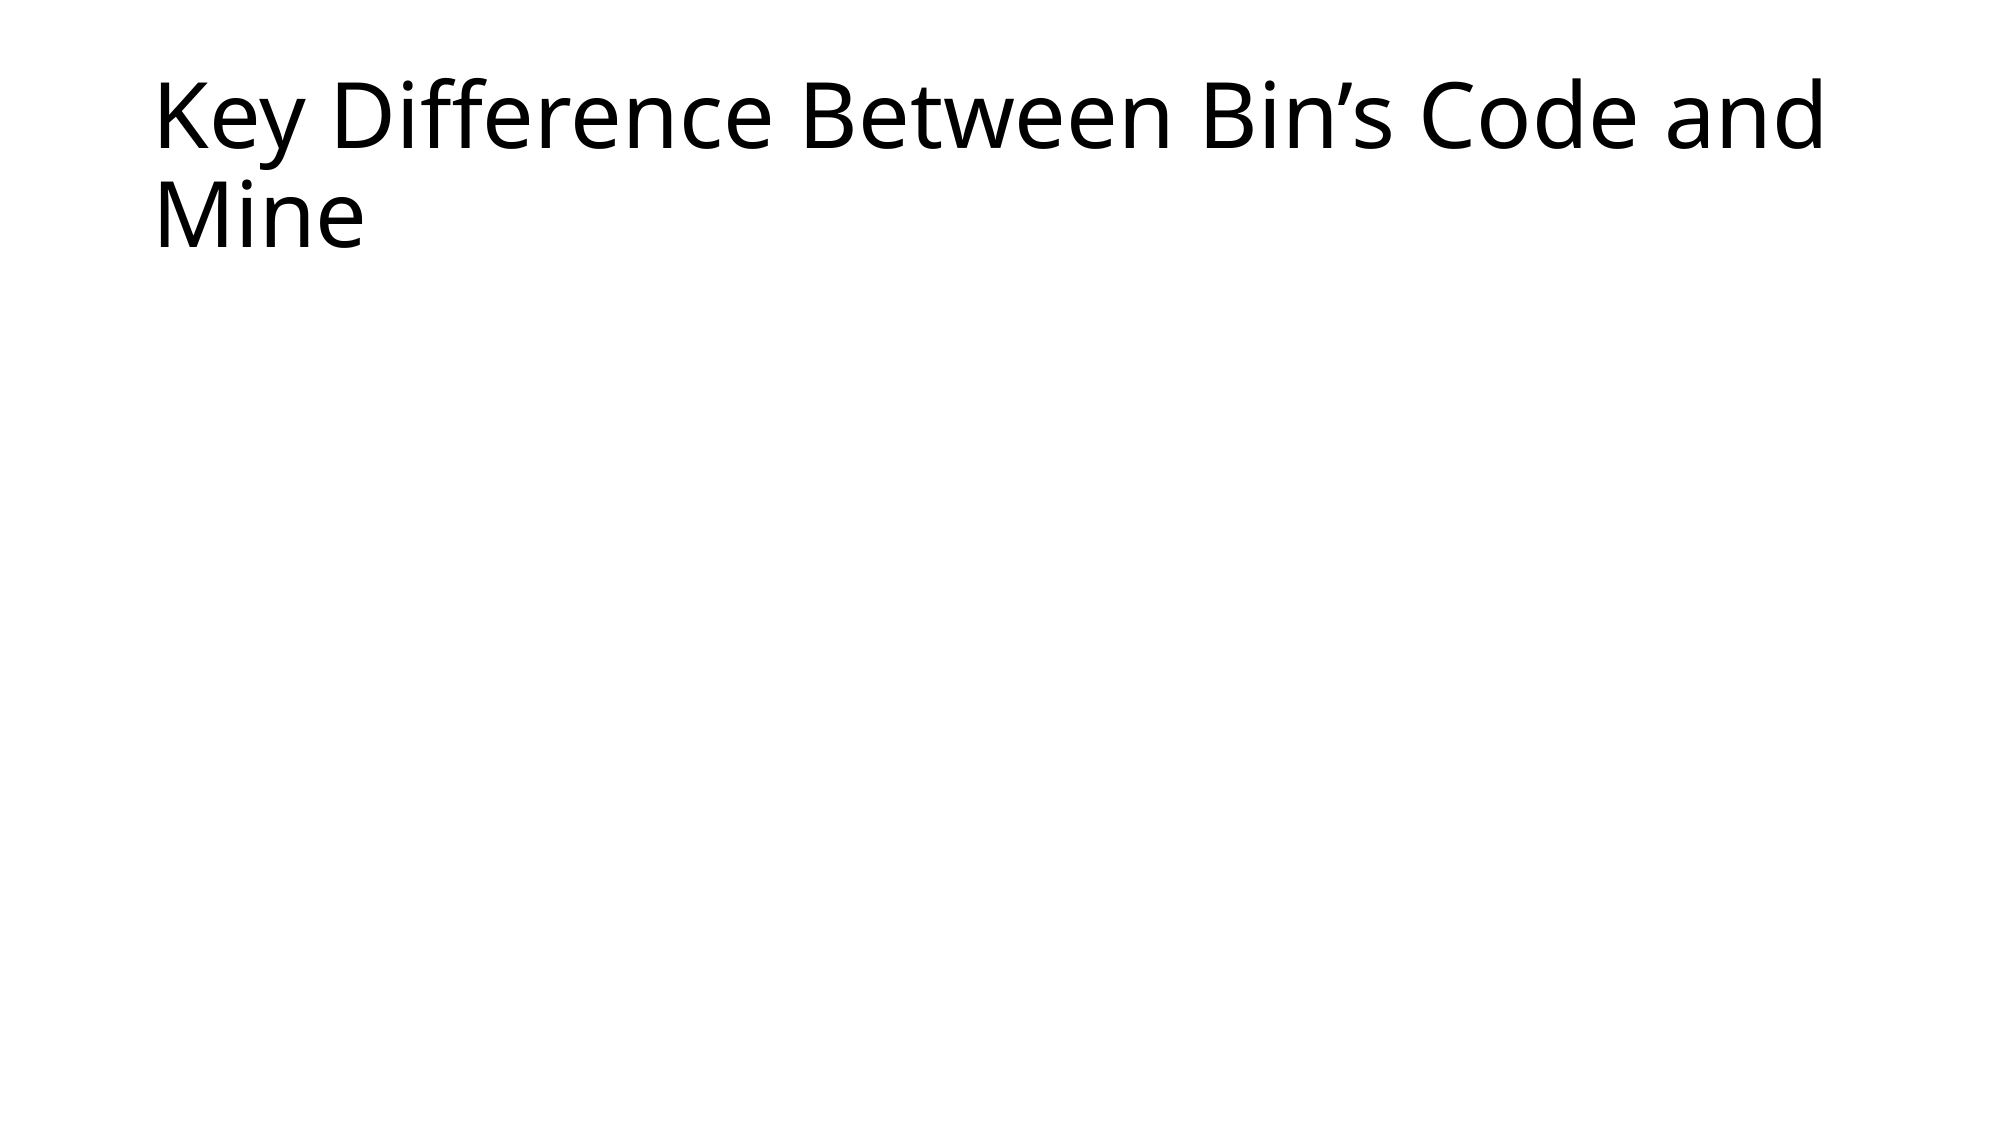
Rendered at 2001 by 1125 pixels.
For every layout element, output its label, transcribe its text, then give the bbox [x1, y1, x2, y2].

title Key Difference Between Bin’s Code and Mine [137, 59, 1863, 278]
